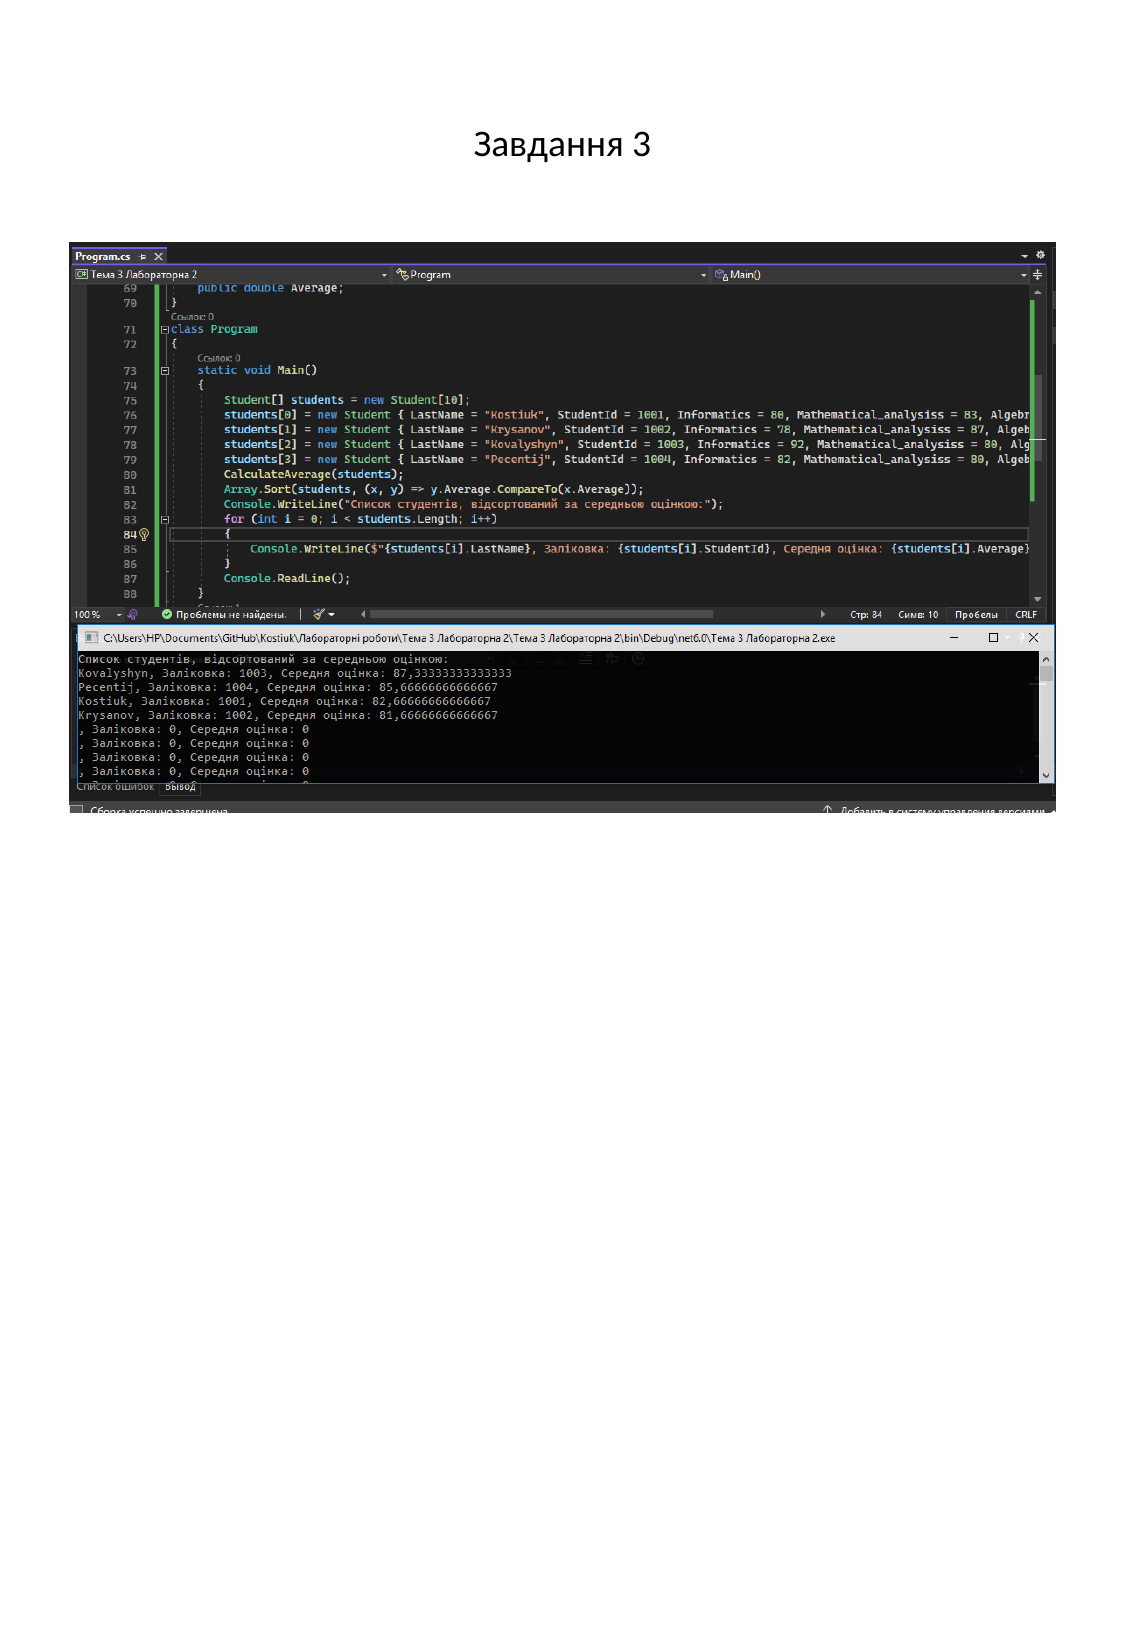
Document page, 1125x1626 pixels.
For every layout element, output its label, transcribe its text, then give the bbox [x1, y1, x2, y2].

text_box Завдання 3 [140, 116, 985, 186]
picture [69, 242, 1056, 813]
